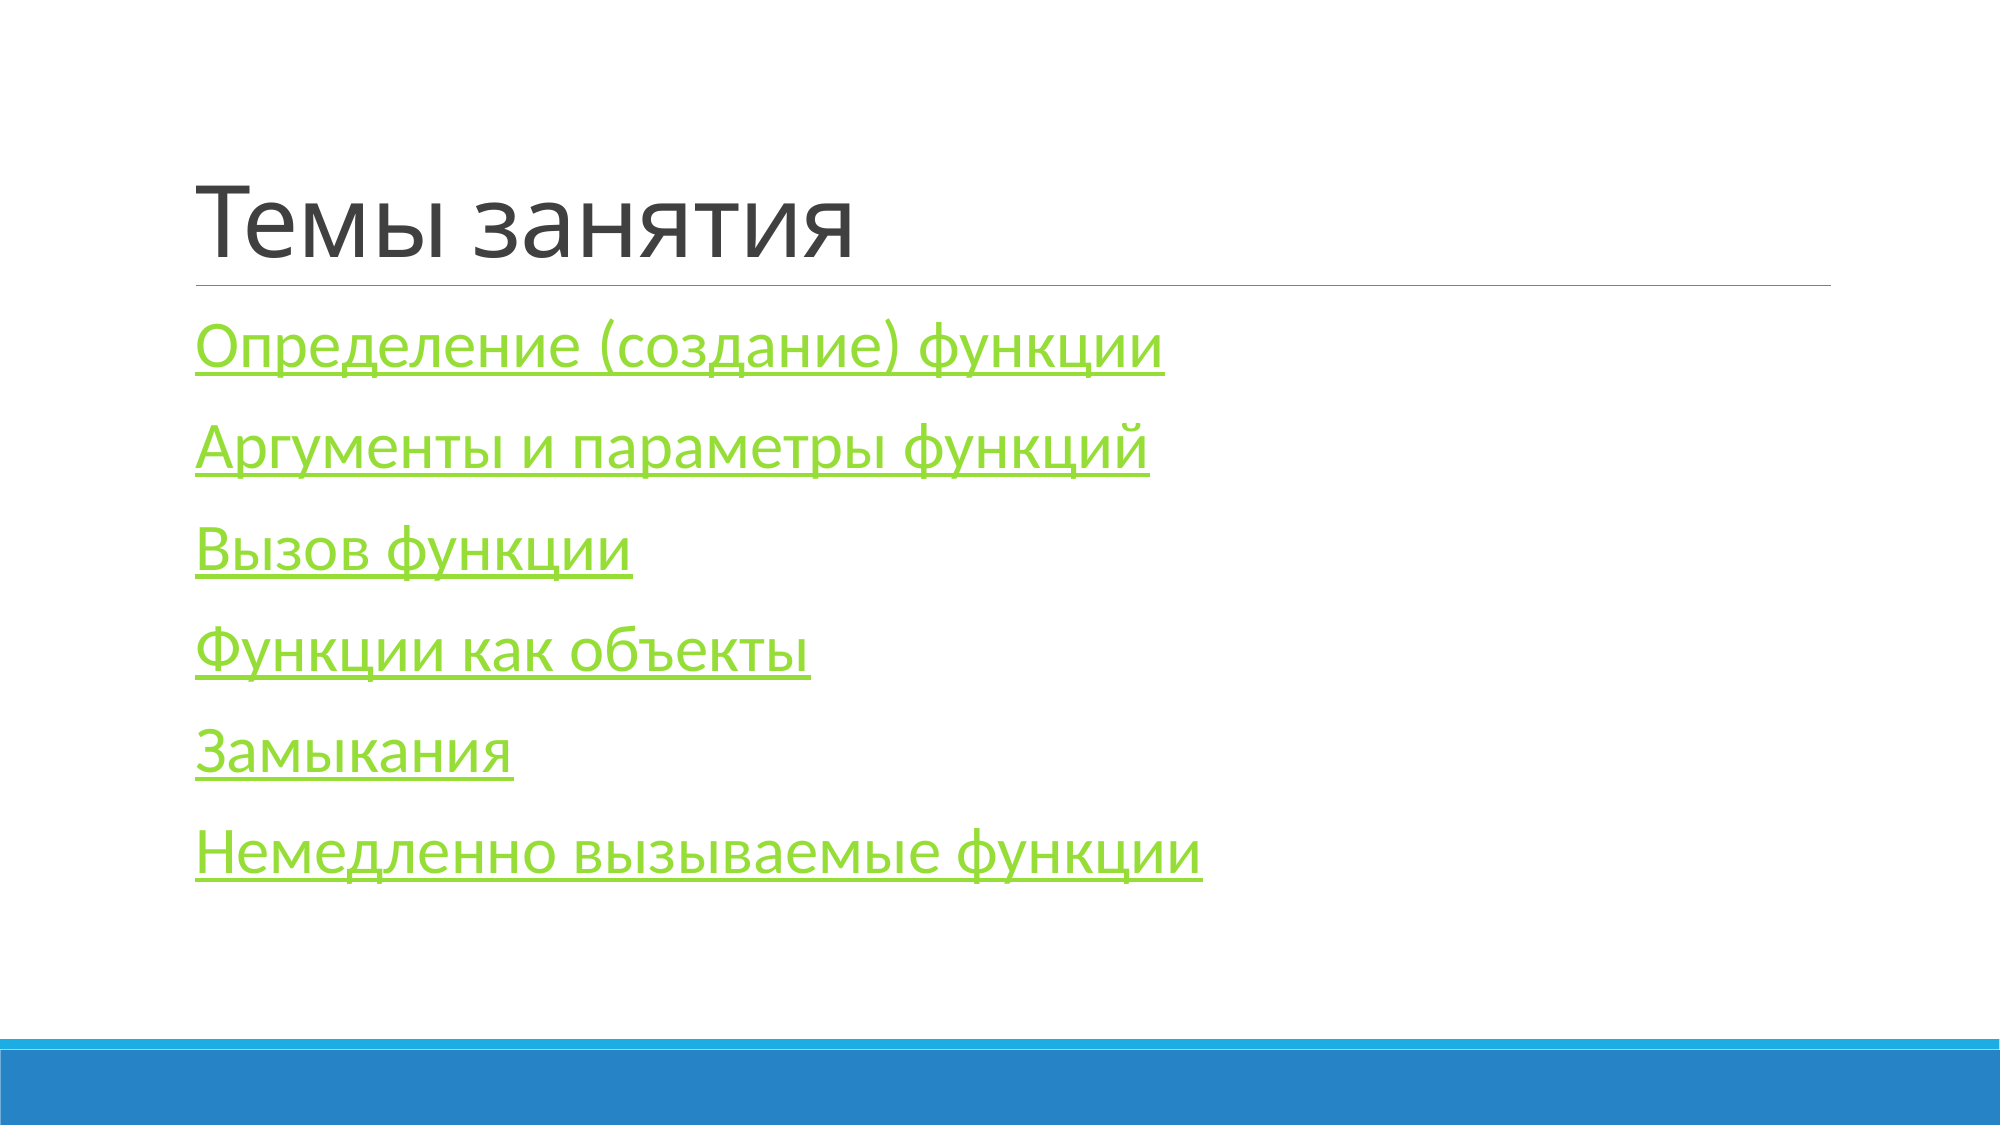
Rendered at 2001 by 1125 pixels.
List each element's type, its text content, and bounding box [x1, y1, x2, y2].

list Определение (создание) функции Аргументы и параметры функций Вызов функции Функции как объекты Замыкания Немедленно вызываемые функции [180, 302, 1830, 963]
title Темы занятия [180, 47, 1830, 285]
